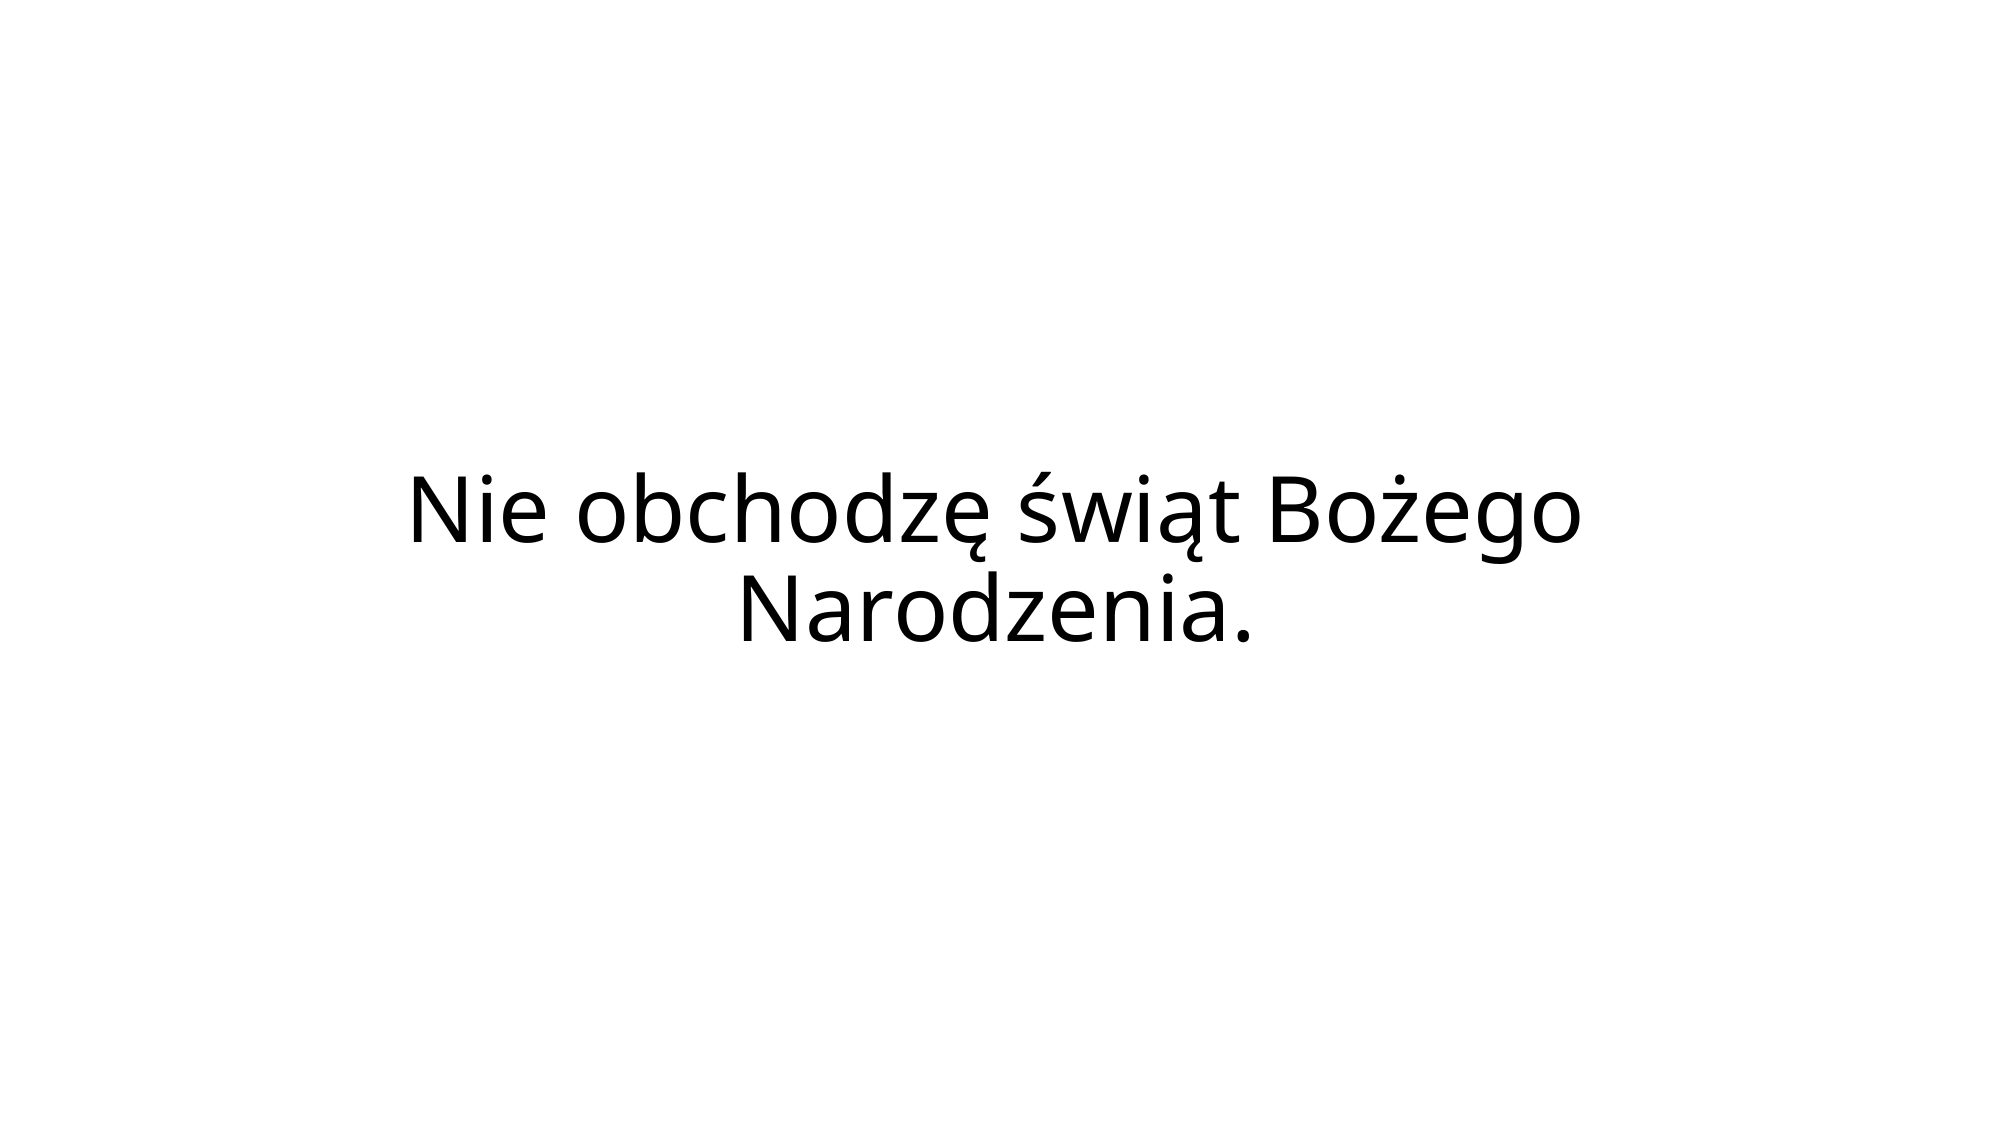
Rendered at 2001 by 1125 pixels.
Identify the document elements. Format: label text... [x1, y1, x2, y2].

title Nie obchodzę świąt Bożego Narodzenia. [133, 453, 1859, 671]
